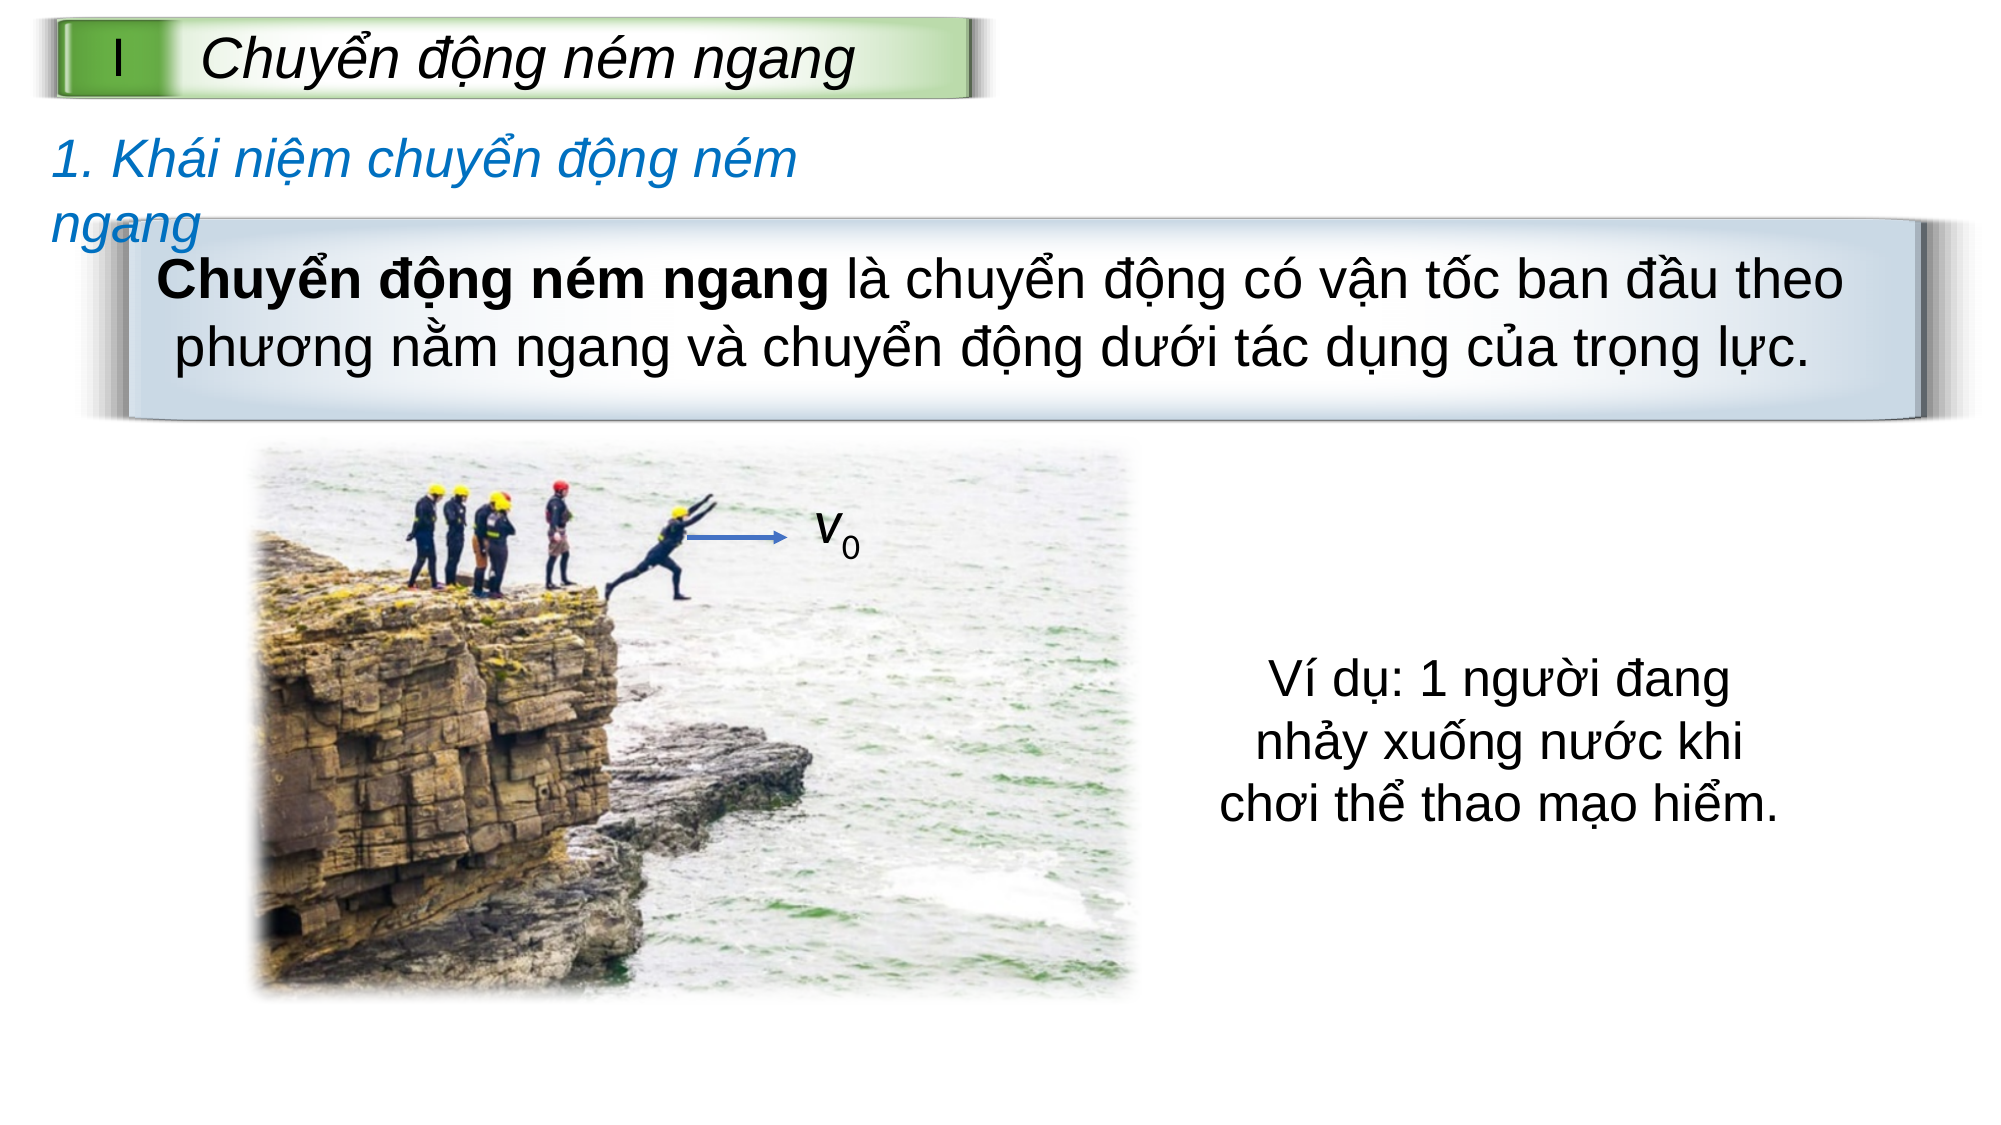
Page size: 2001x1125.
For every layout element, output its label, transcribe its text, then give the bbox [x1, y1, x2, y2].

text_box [0, 10, 1407, 100]
picture [242, 434, 1142, 1011]
picture [74, 215, 1982, 424]
text_box Ví dụ: 1 người đang nhảy xuống nước khi chơi thể thao mạo hiểm. [1199, 637, 1800, 840]
text_box 1. Khái niệm chuyển động ném ngang [36, 115, 981, 261]
